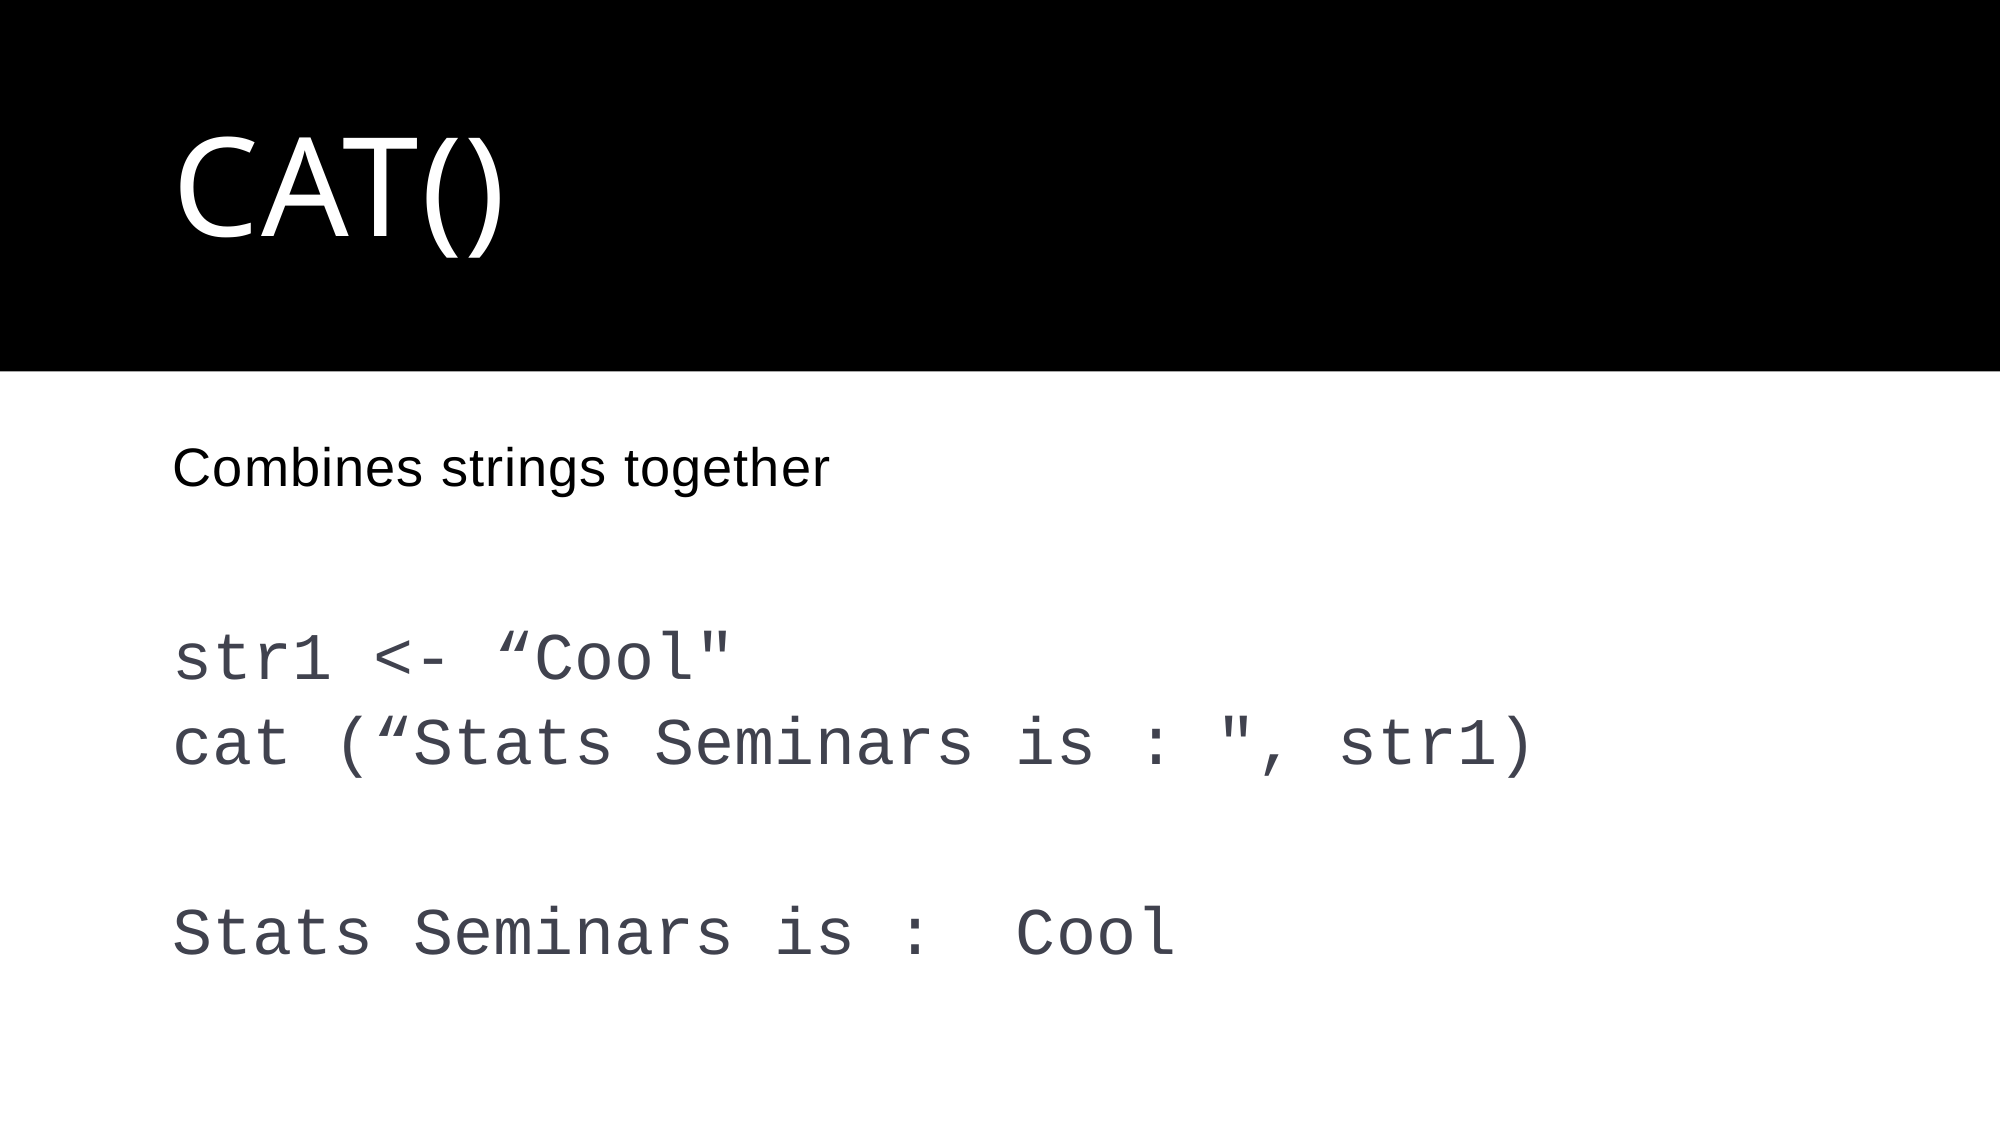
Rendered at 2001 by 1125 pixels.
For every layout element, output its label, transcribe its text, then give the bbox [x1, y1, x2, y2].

title Cat() [157, 52, 1842, 332]
list Combines strings together str1 <- “Cool" cat (“Stats Seminars is : ", str1) Stats Seminars is : Cool [157, 424, 1842, 1014]
